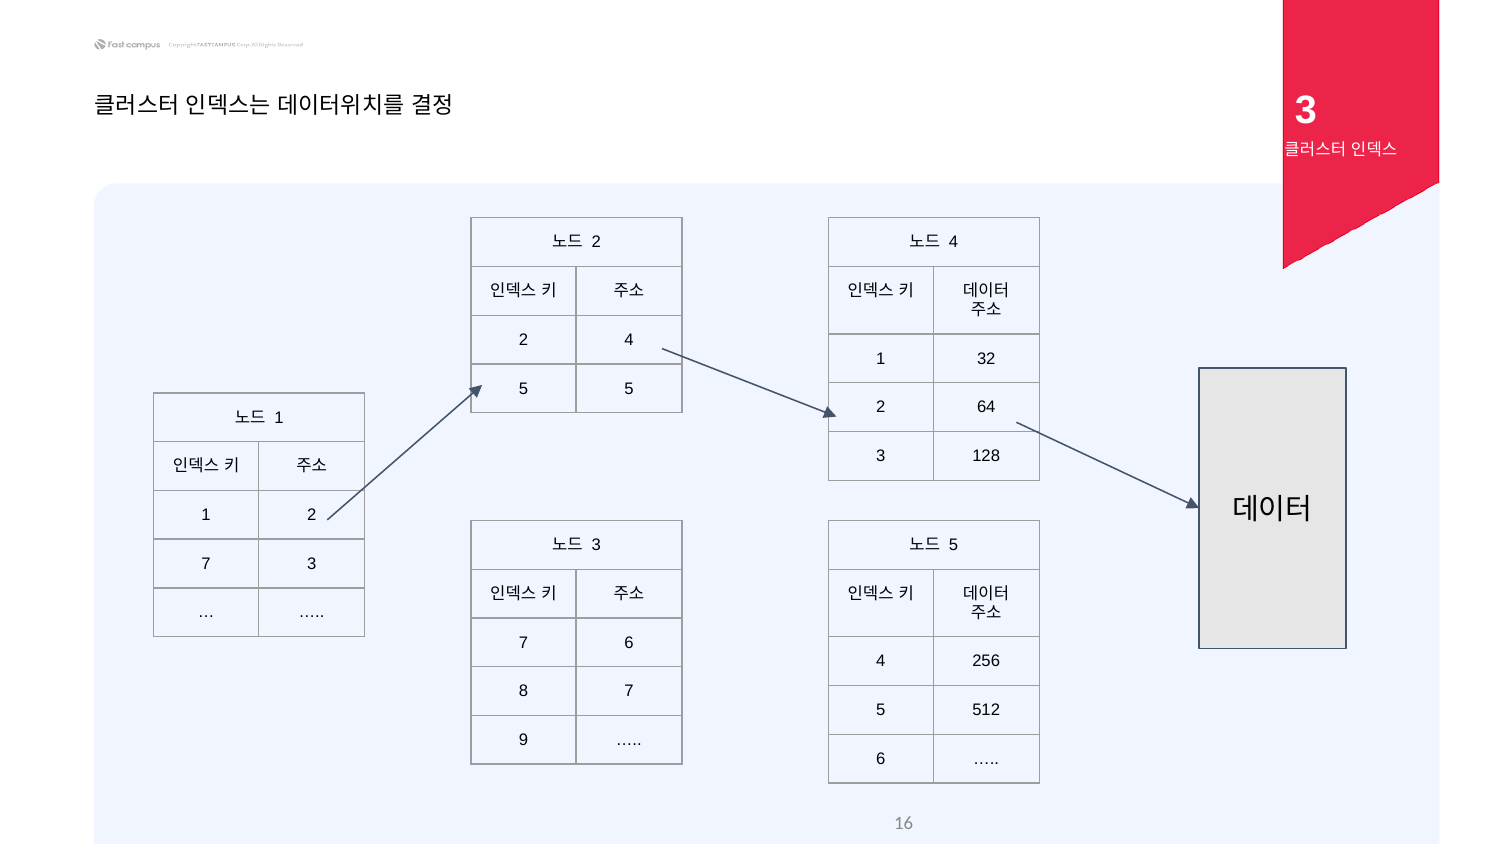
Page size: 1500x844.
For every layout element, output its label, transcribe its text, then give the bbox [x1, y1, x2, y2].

table_cell 256 [934, 637, 1039, 685]
table_cell 주소 [259, 442, 321, 490]
picture [0, 0, 1500, 844]
table_cell 32 [934, 335, 1039, 382]
table_cell 5 [577, 365, 656, 412]
table_cell 인덱스 키 [472, 570, 575, 617]
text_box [661, 348, 837, 417]
table_cell 2 [829, 383, 933, 431]
text_box 3 [1281, 86, 1438, 135]
table_cell 7 [472, 619, 575, 666]
table_cell 인덱스 키 [829, 570, 933, 636]
table_cell 데이터 주소 [934, 570, 1039, 636]
table_cell 1 [829, 335, 933, 382]
table_cell 주소 [577, 267, 681, 315]
table_cell 9 [472, 716, 575, 763]
table_cell ….. [259, 589, 364, 636]
table_cell … [154, 589, 258, 636]
table_cell 5 [829, 686, 933, 734]
text_box 클러스터 인덱스는 데이터위치를 결정 [93, 89, 572, 120]
table_header 노드 4 [829, 218, 1039, 266]
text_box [327, 384, 483, 521]
table_cell 512 [934, 686, 1039, 734]
table_cell 4 [577, 316, 681, 363]
table_header 노드 1 [154, 394, 321, 441]
table_cell 64 [934, 383, 1039, 431]
table_cell 인덱스 키 [472, 267, 575, 315]
slide_number ‹#› [581, 799, 919, 844]
text_box 클러스터 인덱스 [1281, 135, 1438, 184]
table_cell 8 [472, 667, 575, 715]
table_cell 2 [259, 491, 364, 538]
table_header 노드 3 [472, 521, 681, 569]
table_cell ….. [934, 735, 1039, 782]
table_cell 7 [577, 667, 681, 715]
text_box 데이터 [1199, 367, 1347, 649]
table_cell 6 [577, 619, 681, 666]
table_header 노드 5 [829, 521, 1039, 569]
table_cell 3 [259, 540, 364, 587]
table_cell 6 [829, 735, 933, 782]
table_cell 2 [472, 316, 575, 363]
table_cell 3 [829, 432, 933, 480]
table_cell 인덱스 키 [829, 267, 933, 333]
table_cell 1 [154, 491, 258, 538]
table_cell 주소 [577, 570, 681, 617]
table_cell 5 [472, 365, 575, 412]
table_cell ….. [577, 716, 681, 763]
table_cell 데이터 주소 [934, 267, 1039, 333]
table_header 노드 2 [472, 218, 681, 266]
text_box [1016, 421, 1200, 509]
table_cell 7 [154, 540, 258, 587]
table_cell 128 [934, 432, 1011, 480]
table_cell 4 [829, 637, 933, 685]
table_cell 인덱스 키 [154, 442, 258, 490]
